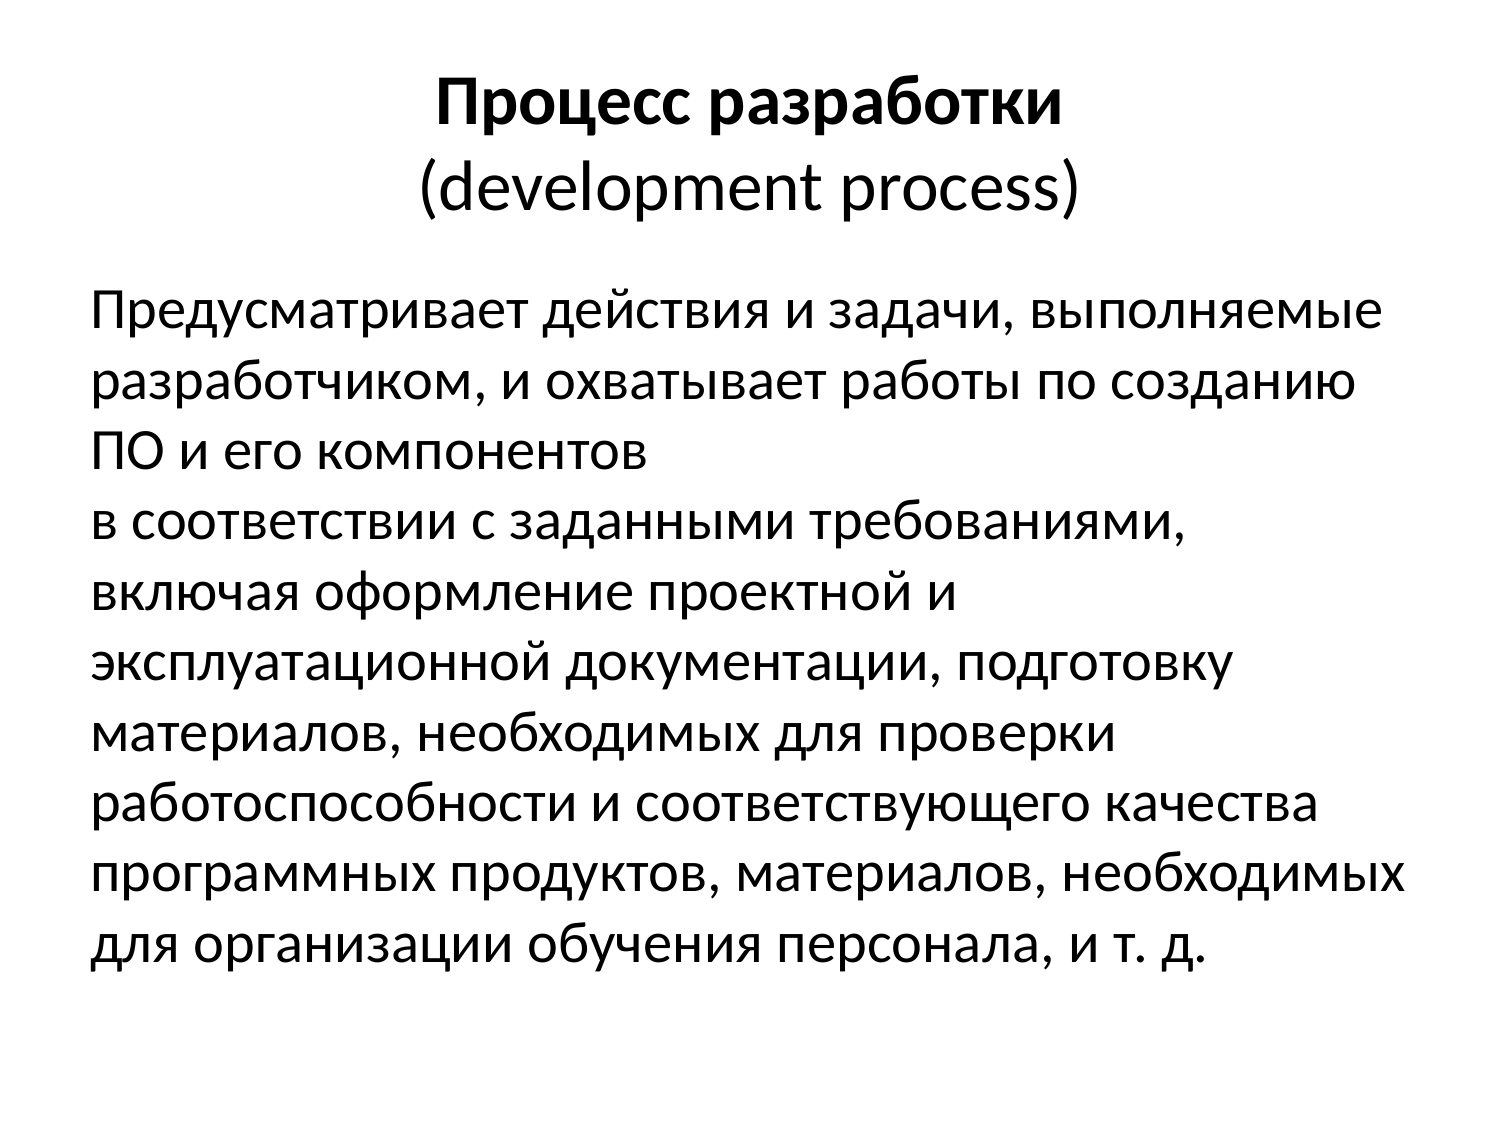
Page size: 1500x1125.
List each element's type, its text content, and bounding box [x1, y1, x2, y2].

list Предусматривает действия и задачи, выполняемые разработчиком, и охватывает работы по созданию ПО и его компонентов в соответствии с заданными требованиями, включая оформление проектной и эксплуатационной документации, подготовку материалов, необходимых для проверки работоспособности и соответствующего качества программных продуктов, материалов, необходимых для организации обучения персонала, и т. д. [75, 262, 1425, 1005]
title Процесс разработки (development process) [75, 45, 1425, 233]
